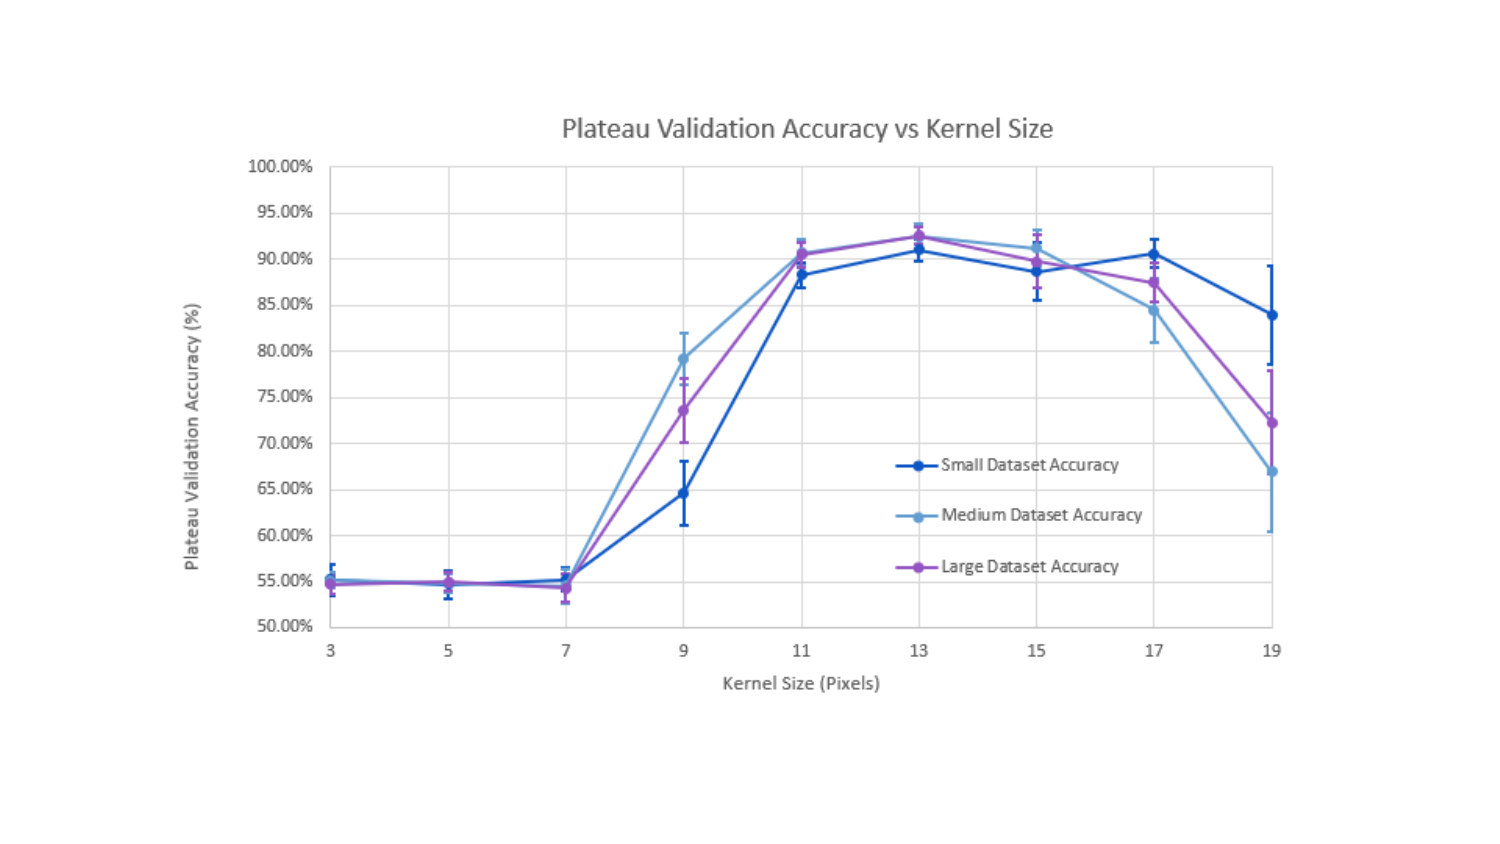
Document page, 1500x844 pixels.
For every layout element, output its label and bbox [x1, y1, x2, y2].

picture [174, 98, 1312, 708]
